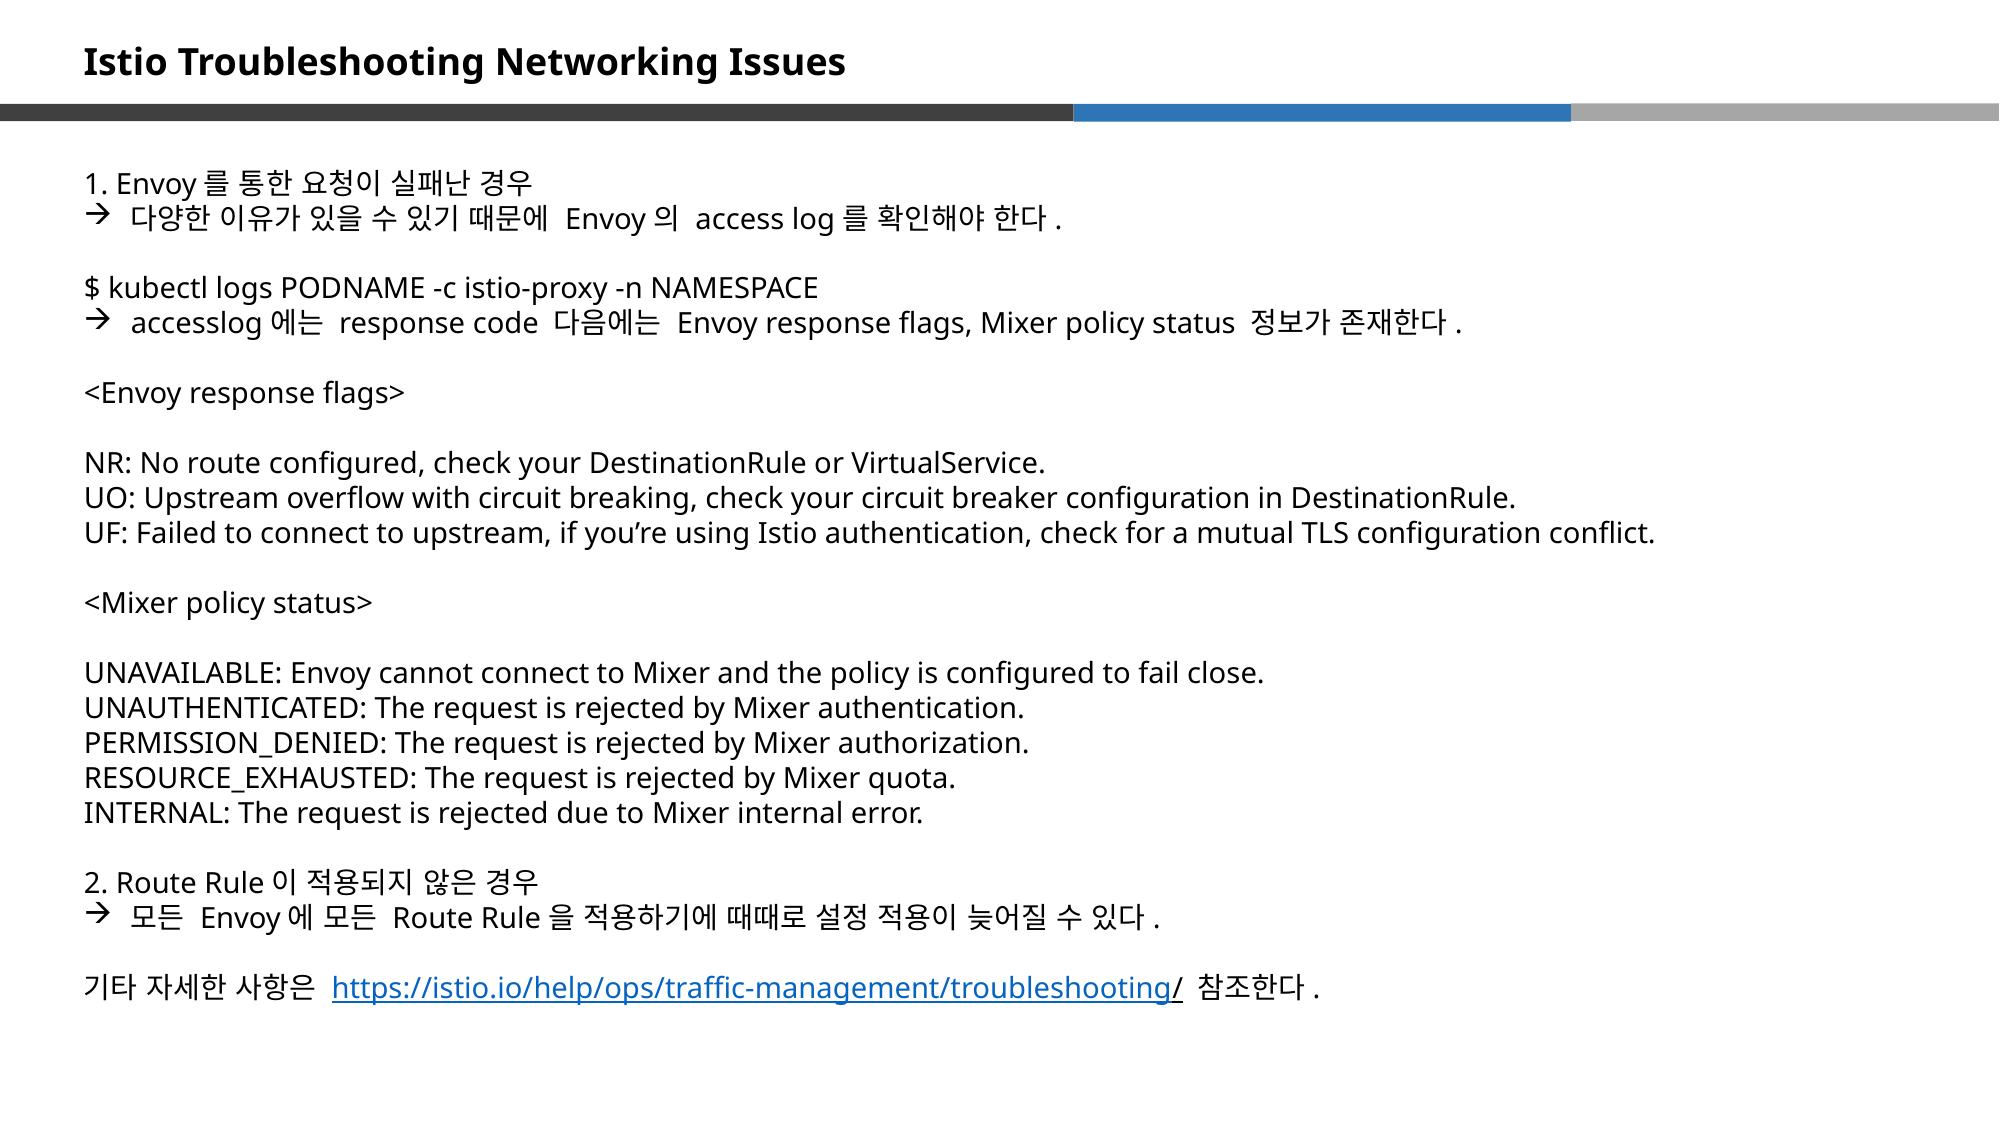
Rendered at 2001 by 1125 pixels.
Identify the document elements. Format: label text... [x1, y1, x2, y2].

text_box [1570, 102, 2000, 122]
text_box 1. Envoy를 통한 요청이 실패난 경우 다양한 이유가 있을 수 있기 때문에 Envoy의 access log를 확인해야 한다. $ kubectl logs PODNAME -c istio-proxy -n NAMESPACE accesslog에는 response code 다음에는 Envoy response flags, Mixer policy status 정보가 존재한다. <Envoy response flags> NR: No route configured, check your DestinationRule or VirtualService. UO: Upstream overflow with circuit breaking, check your circuit breaker configuration in DestinationRule. UF: Failed to connect to upstream, if you’re using Istio authentication, check for a mutual TLS configuration conflict. <Mixer policy status> UNAVAILABLE: Envoy cannot connect to Mixer and the policy is configured to fail close. UNAUTHENTICATED: The request is rejected by Mixer authentication. PERMISSION_DENIED: The request is rejected by Mixer authorization. RESOURCE_EXHAUSTED: The request is rejected by Mixer quota. INTERNAL: The request is rejected due to Mixer internal error. 2. Route Rule이 적용되지 않은 경우 모든 Envoy에 모든 Route Rule을 적용하기에 때때로 설정 적용이 늦어질 수 있다. 기타 자세한 사항은 https://istio.io/help/ops/traffic-management/troubleshooting/ 참조한다. [69, 157, 1944, 1017]
text_box [1073, 103, 1572, 123]
text_box [0, 103, 1073, 122]
text_box Istio Troubleshooting Networking Issues [68, 30, 862, 91]
